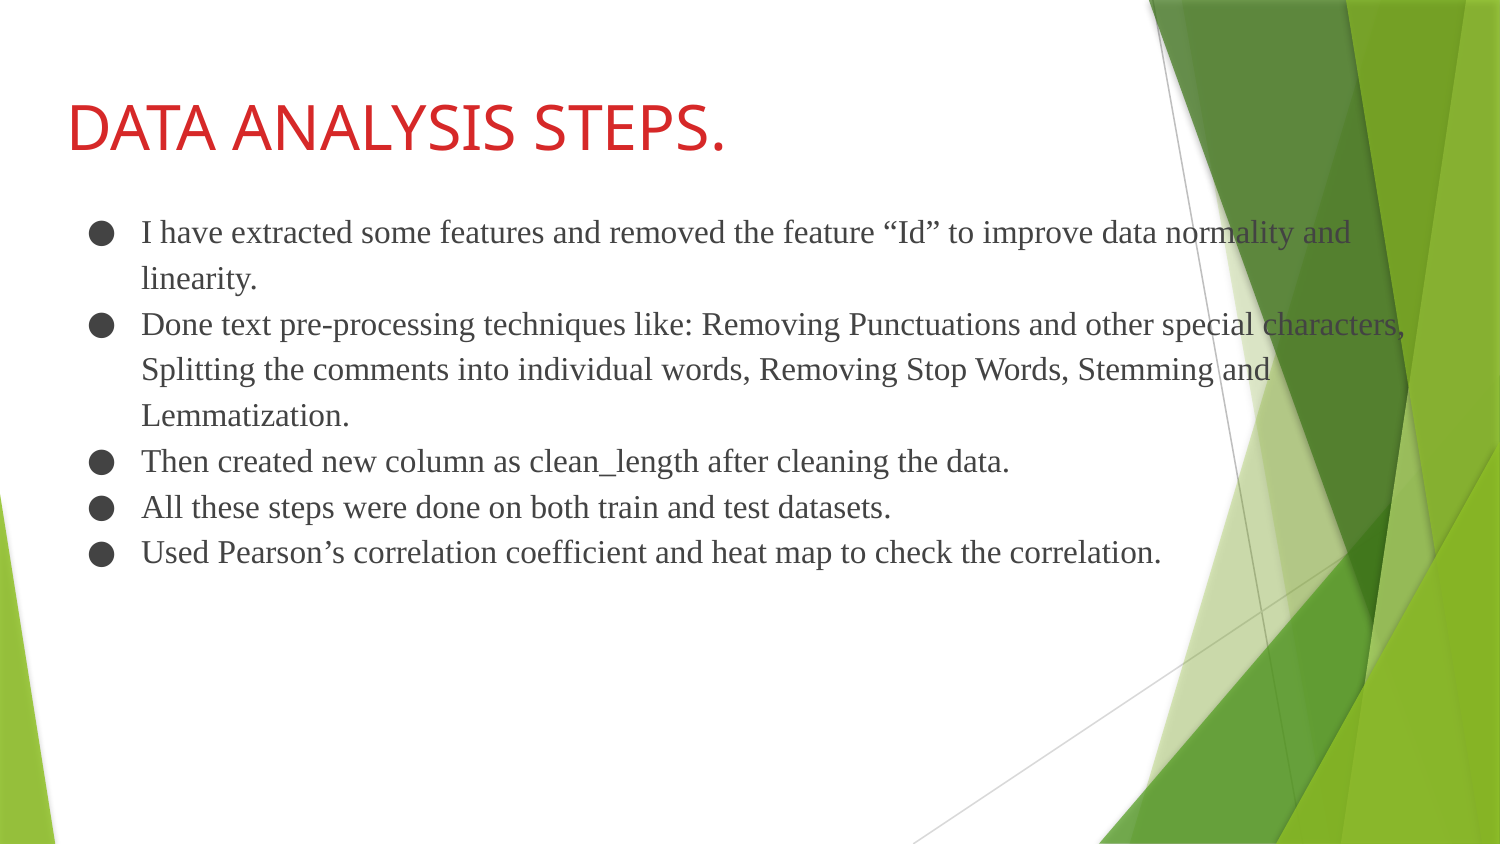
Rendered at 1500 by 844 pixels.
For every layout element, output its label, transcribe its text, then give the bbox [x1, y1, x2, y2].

title DATA ANALYSIS STEPS. [51, 72, 1449, 167]
list I have extracted some features and removed the feature “Id” to improve data normality and linearity. Done text pre-processing techniques like: Removing Punctuations and other special characters, Splitting the comments into individual words, Removing Stop Words, Stemming and Lemmatization. Then created new column as clean_length after cleaning the data. All these steps were done on both train and test datasets. Used Pearson’s correlation coefficient and heat map to check the correlation. [51, 189, 1449, 750]
